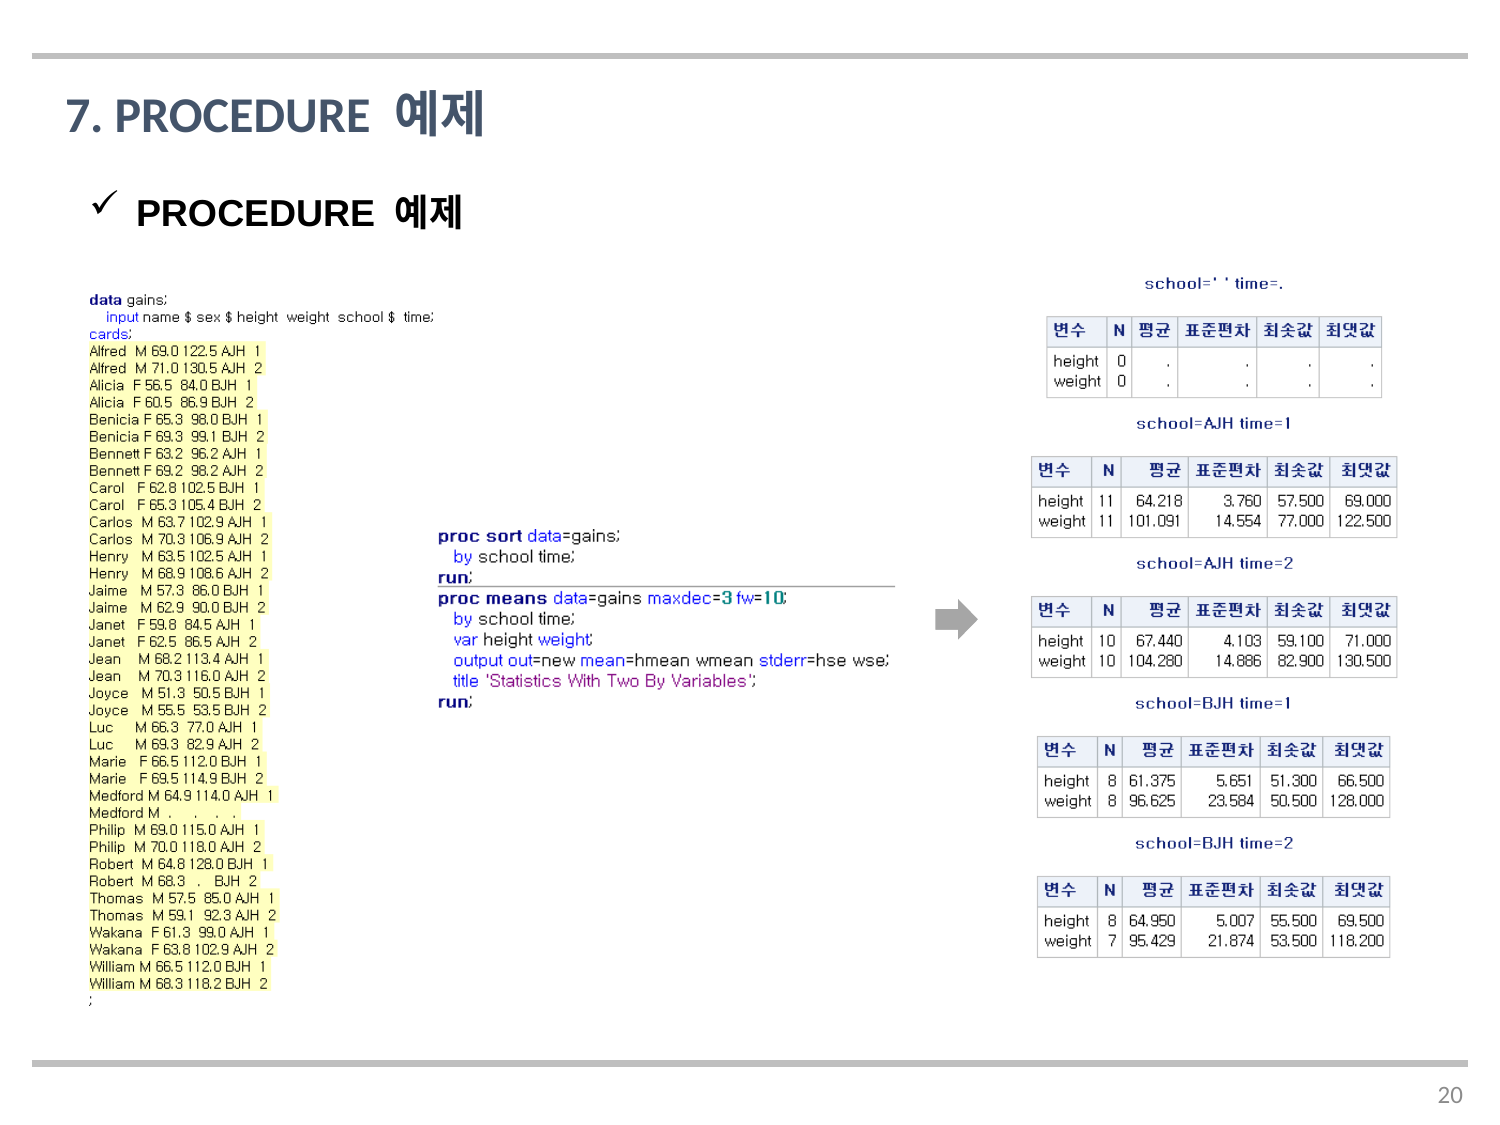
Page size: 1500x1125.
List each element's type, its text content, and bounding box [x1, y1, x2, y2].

picture [88, 291, 896, 1007]
text_box [933, 593, 982, 645]
text_box PROCEDURE 예제 [74, 158, 604, 241]
text_box 7. PROCEDURE 예제 [50, 75, 968, 151]
picture [1018, 262, 1426, 977]
